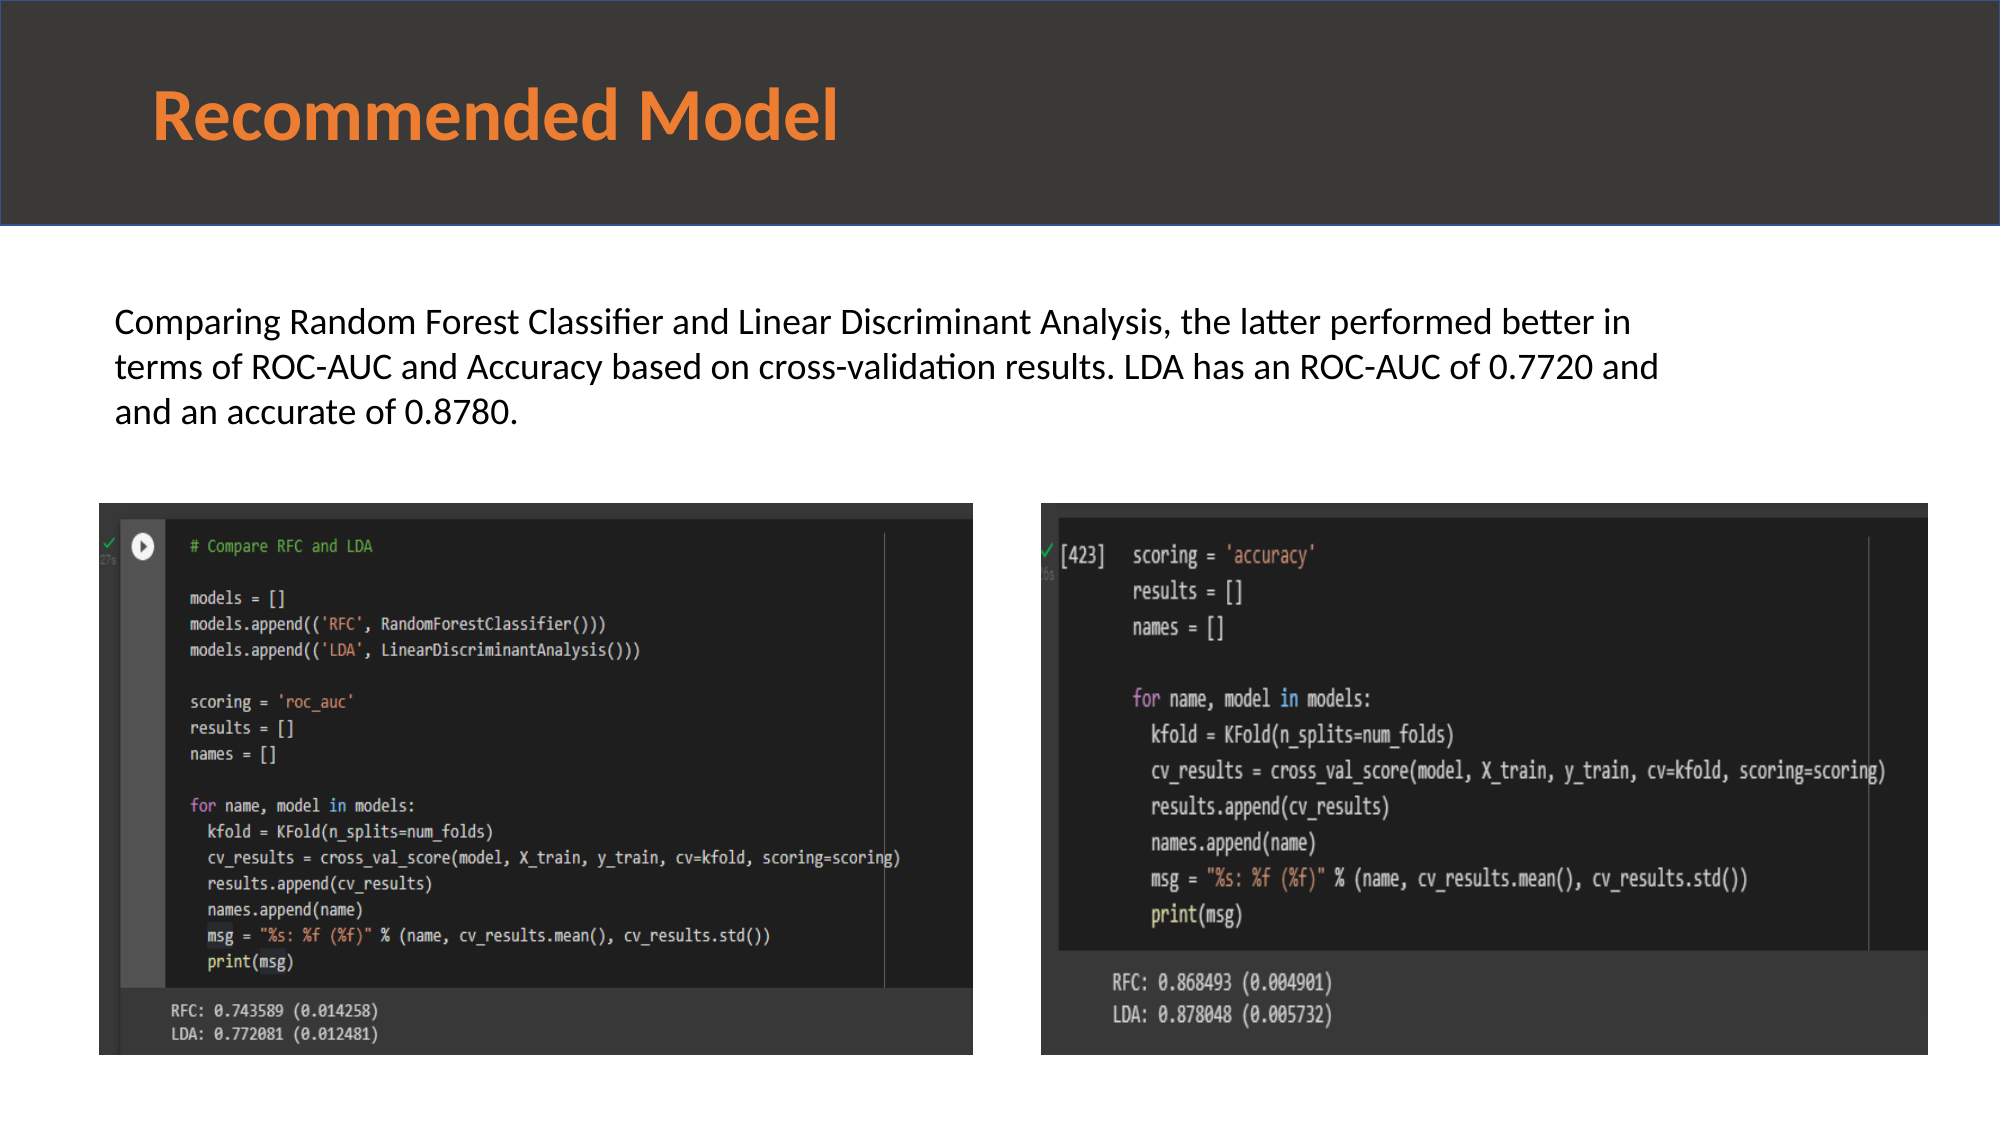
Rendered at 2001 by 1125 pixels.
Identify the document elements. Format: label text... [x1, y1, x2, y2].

picture [99, 503, 973, 1055]
picture [1041, 503, 1928, 1055]
text_box [0, 0, 2000, 226]
title Recommended Model [137, 7, 1863, 225]
text_box Comparing Random Forest Classifier and Linear Discriminant Analysis, the latter performed better in terms of ROC-AUC and Accuracy based on cross-validation results. LDA has an ROC-AUC of 0.7720 and and an accurate of 0.8780. [99, 289, 1719, 440]
